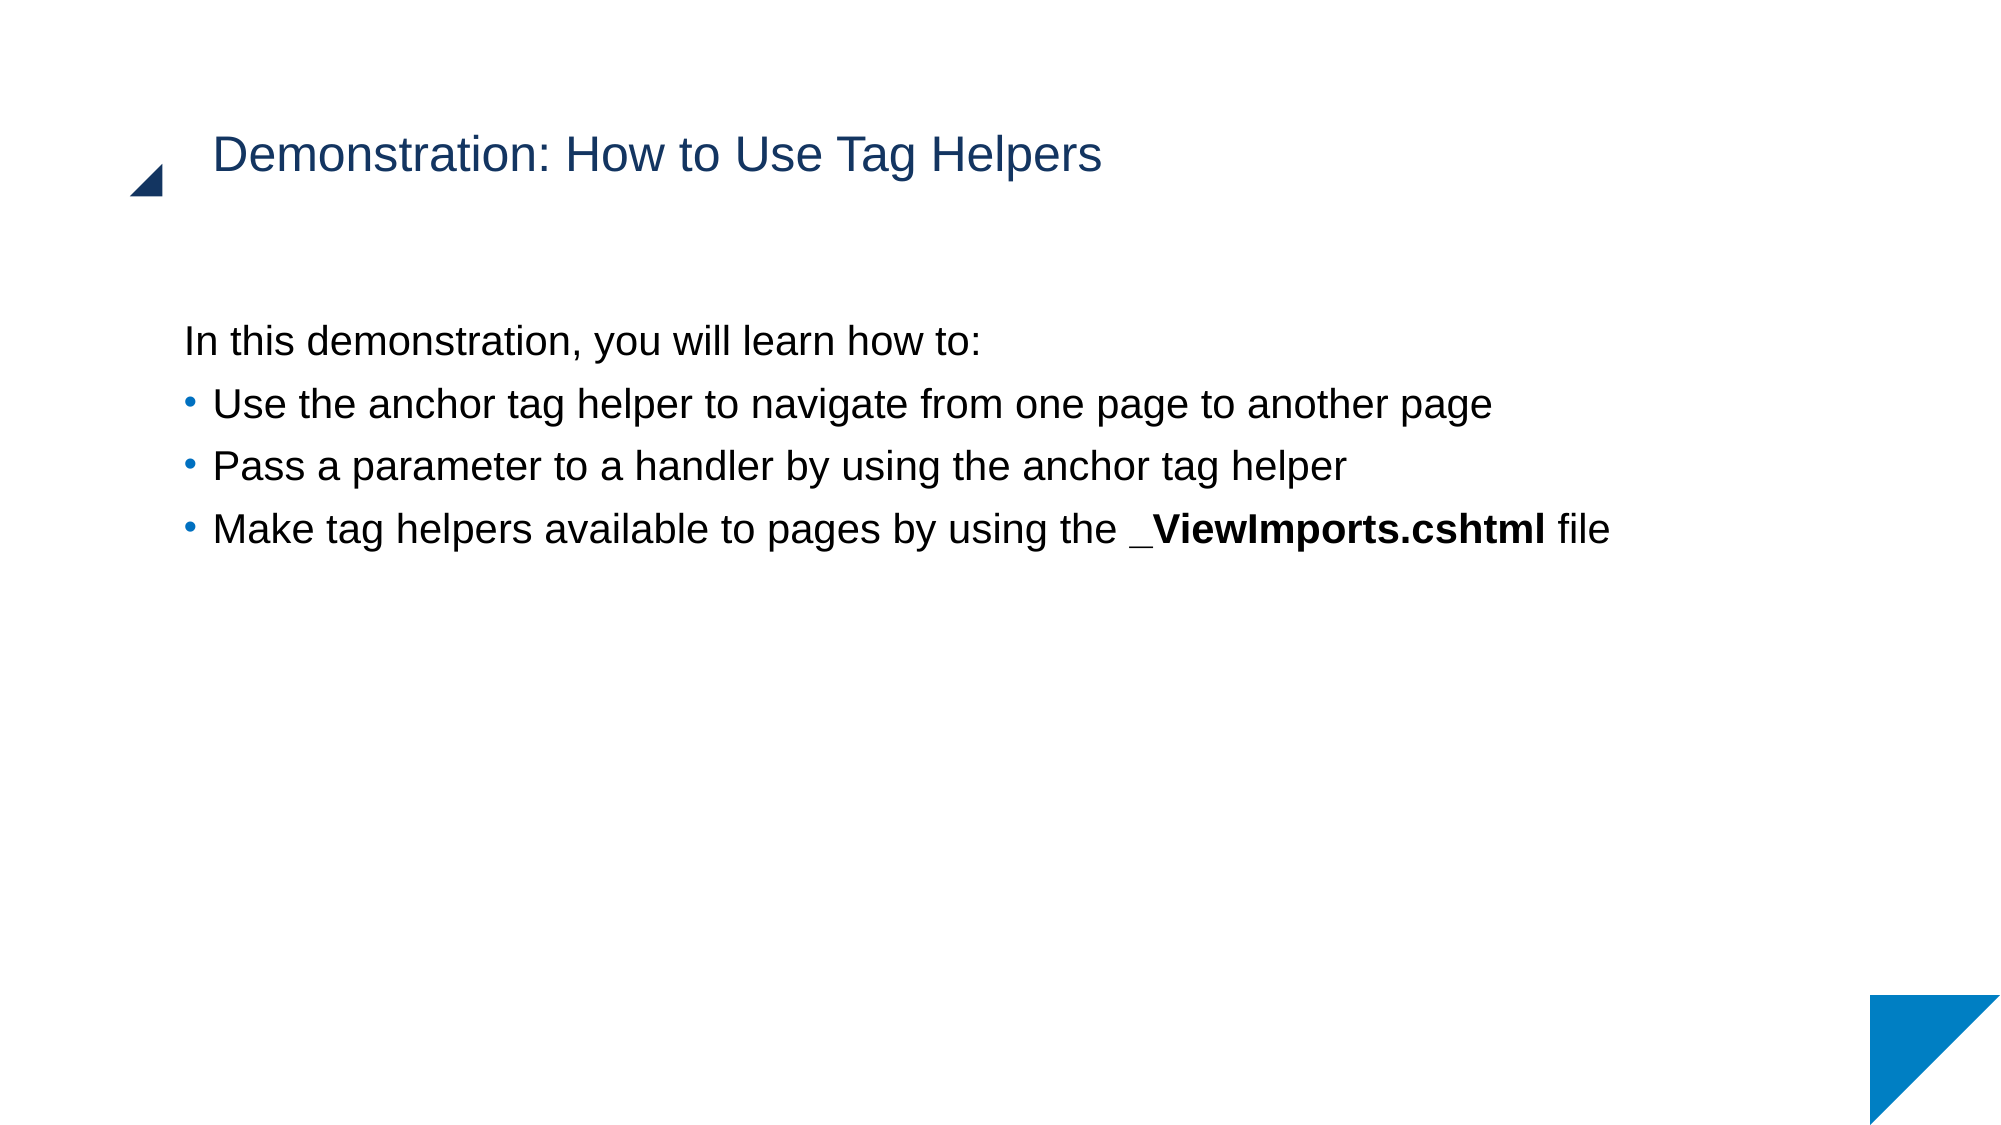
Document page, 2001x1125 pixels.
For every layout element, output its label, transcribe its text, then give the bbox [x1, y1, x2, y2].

title Demonstration: How to Use Tag Helpers [212, 118, 1831, 331]
text_box In this demonstration, you will learn how to: Use the anchor tag helper to navigate from one page to another page Pass a parameter to a handler by using the anchor tag helper Make tag helpers available to pages by using the _ViewImports.cshtml file [169, 306, 1658, 1012]
